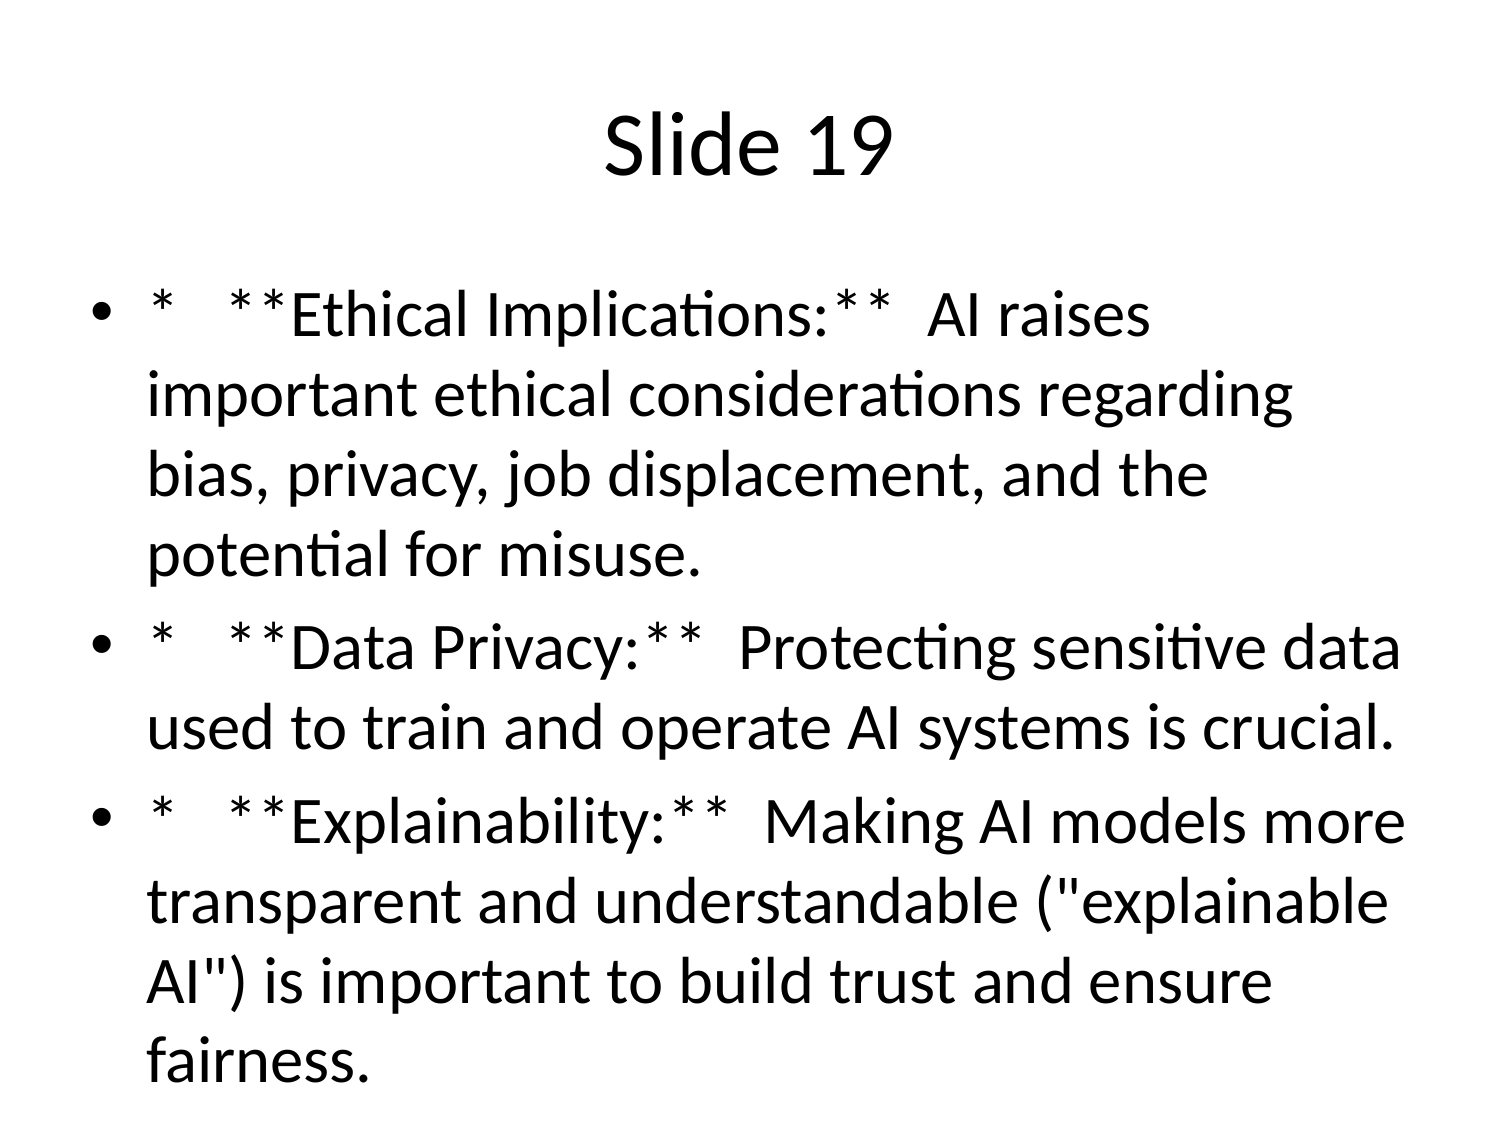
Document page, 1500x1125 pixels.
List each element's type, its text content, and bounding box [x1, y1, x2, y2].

list * **Ethical Implications:** AI raises important ethical considerations regarding bias, privacy, job displacement, and the potential for misuse. * **Data Privacy:** Protecting sensitive data used to train and operate AI systems is crucial. * **Explainability:** Making AI models more transparent and understandable ("explainable AI") is important to build trust and ensure fairness. * **Continuous Development:** AI is a rapidly evolving field. New techniques, algorithms, and applications are constantly being developed. [75, 262, 1425, 1005]
title Slide 19 [75, 45, 1425, 233]
